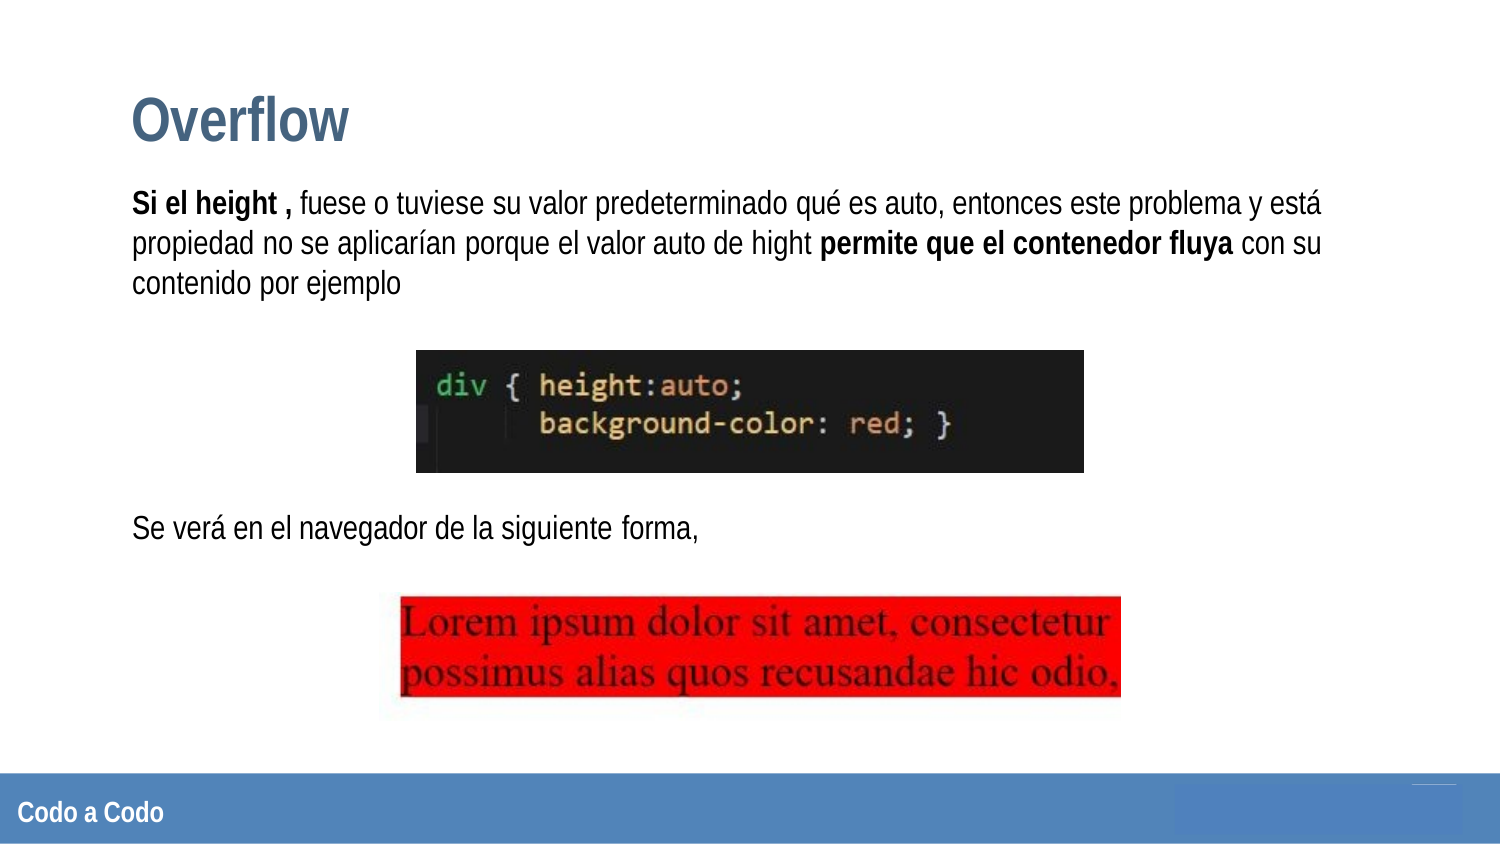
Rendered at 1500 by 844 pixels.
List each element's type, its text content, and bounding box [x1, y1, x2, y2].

picture [416, 350, 1084, 473]
text_box Si el height , fuese o tuviese su valor predeterminado qué es auto, entonces este problema y está propiedad no se aplicarían porque el valor auto de hight permite que el contenedor ﬂuya con su contenido por ejemplo [130, 179, 1330, 302]
picture [1175, 778, 1463, 782]
text_box Se verá en el navegador de la siguiente forma, [130, 504, 705, 547]
footer Codo a Codo [15, 789, 395, 844]
title Overﬂow [129, 77, 353, 221]
picture [379, 592, 1121, 721]
text_box [1173, 782, 1464, 836]
